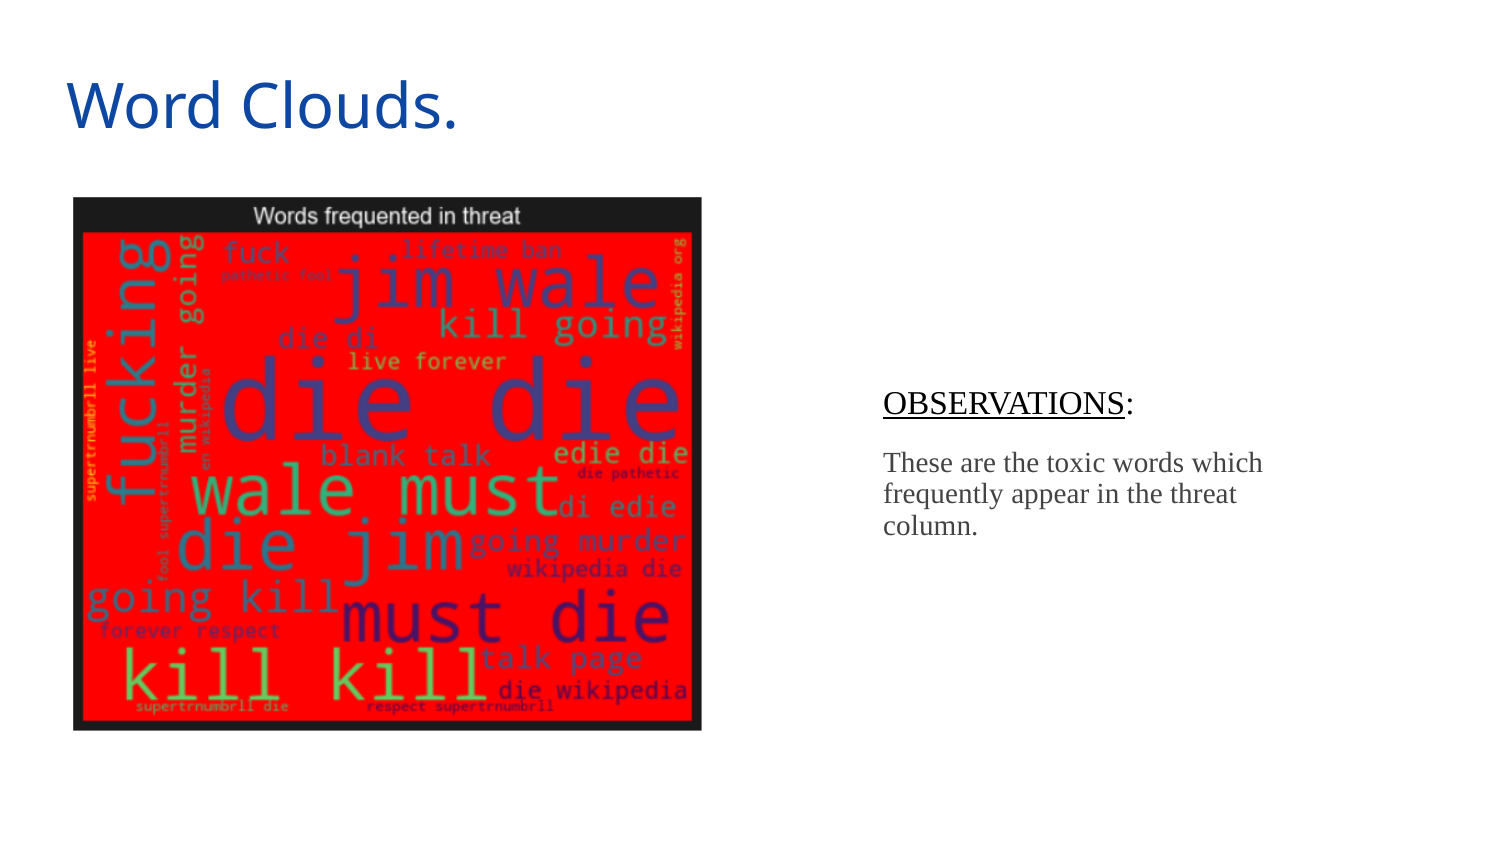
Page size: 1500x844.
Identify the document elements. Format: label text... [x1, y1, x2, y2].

list OBSERVATIONS: These are the toxic words which frequently appear in the threat column. [868, 211, 1346, 717]
picture [72, 196, 703, 732]
title Word Clouds. [51, 58, 1449, 230]
